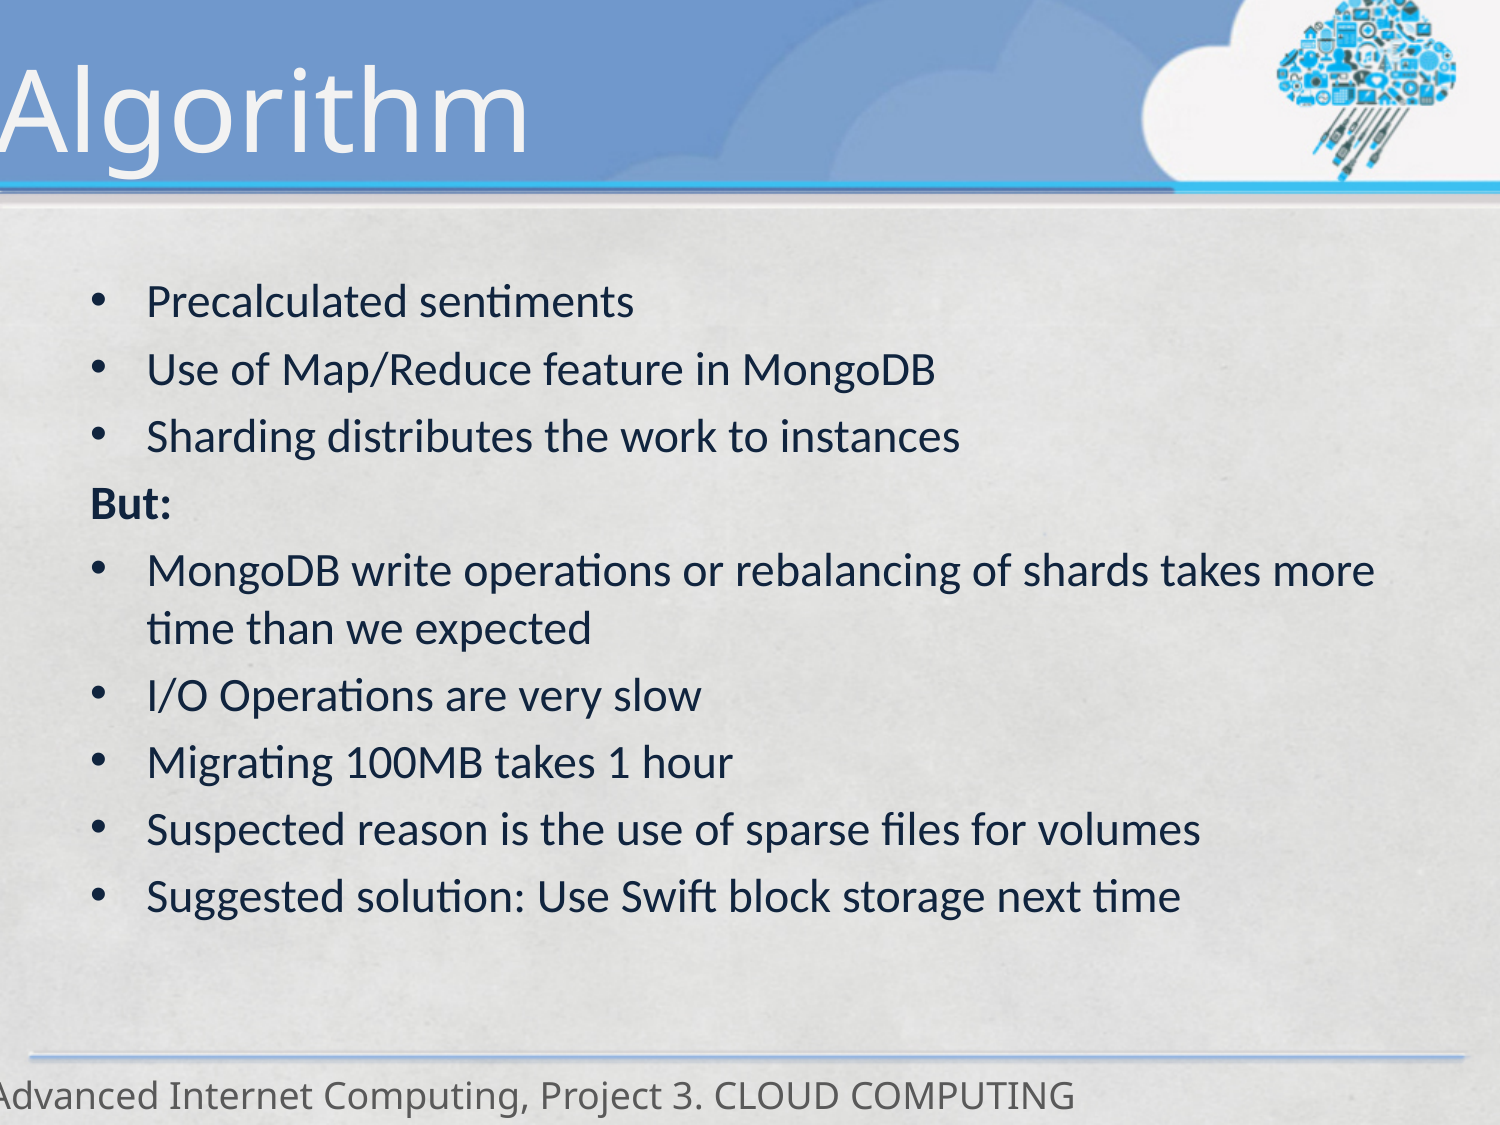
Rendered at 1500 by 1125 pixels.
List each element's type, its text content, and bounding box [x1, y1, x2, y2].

text_box Advanced Internet Computing, Project 3. CLOUD COMPUTING [0, 1064, 1092, 1125]
list Precalculated sentiments Use of Map/Reduce feature in MongoDB Sharding distributes the work to instances But: MongoDB write operations or rebalancing of shards takes more time than we expected I/O Operations are very slow Migrating 100MB takes 1 hour Suspected reason is the use of sparse files for volumes Suggested solution: Use Swift block storage next time [75, 262, 1425, 1005]
picture [0, 0, 1500, 1125]
text_box Algorithm [0, 30, 549, 184]
